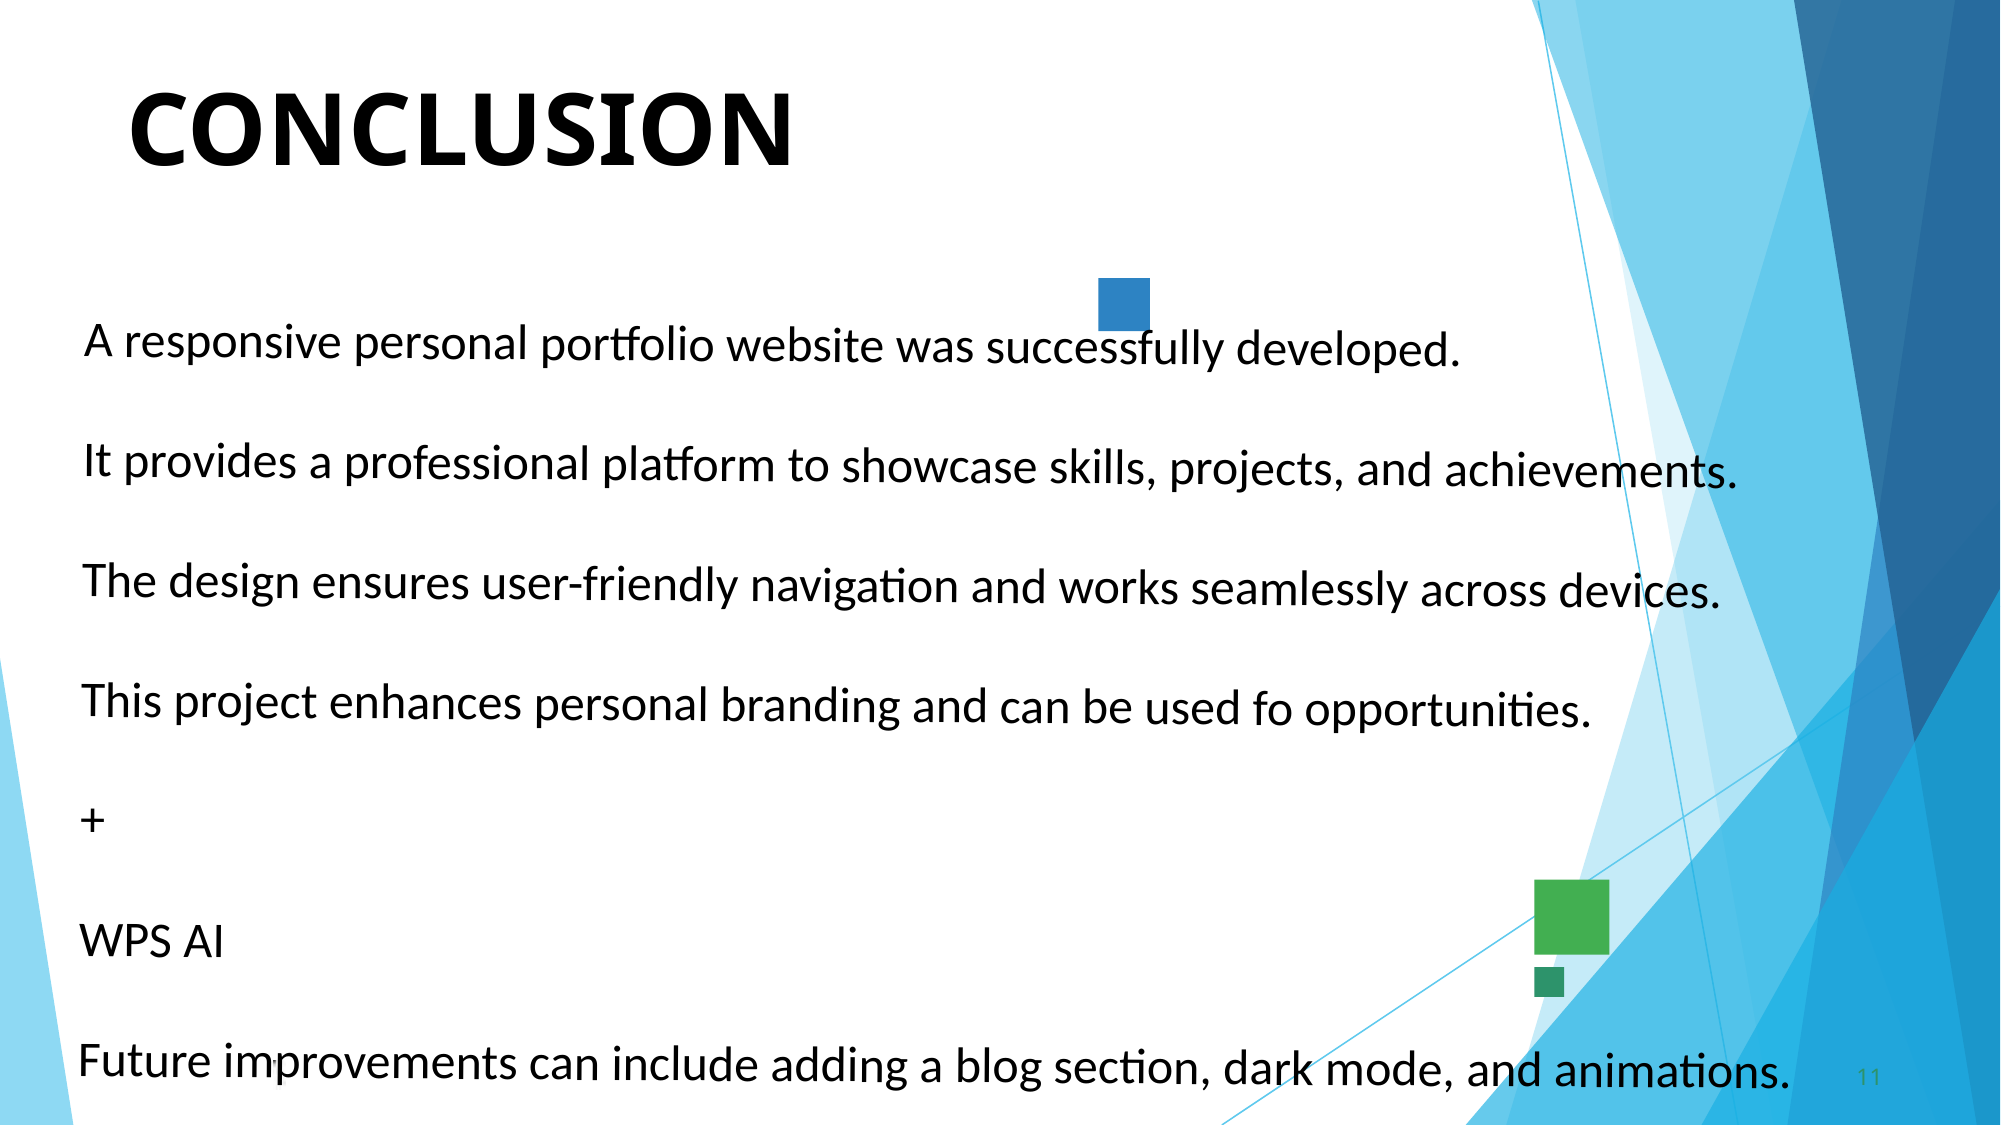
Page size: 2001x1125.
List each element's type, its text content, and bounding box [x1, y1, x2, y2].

title CONCLUSION [123, 63, 875, 254]
picture [273, 1060, 287, 1091]
text_box [1098, 278, 1150, 308]
text_box A responsive personal portfolio website was successfully developed. It provides a professional platform to showcase skills, projects, and achievements. The design ensures user-friendly navigation and works seamlessly across devices. This project enhances personal branding and can be used fo opportunities. + WPS AI Future improvements can include adding a blog section, dark mode, and animations. [63, 299, 1934, 1110]
